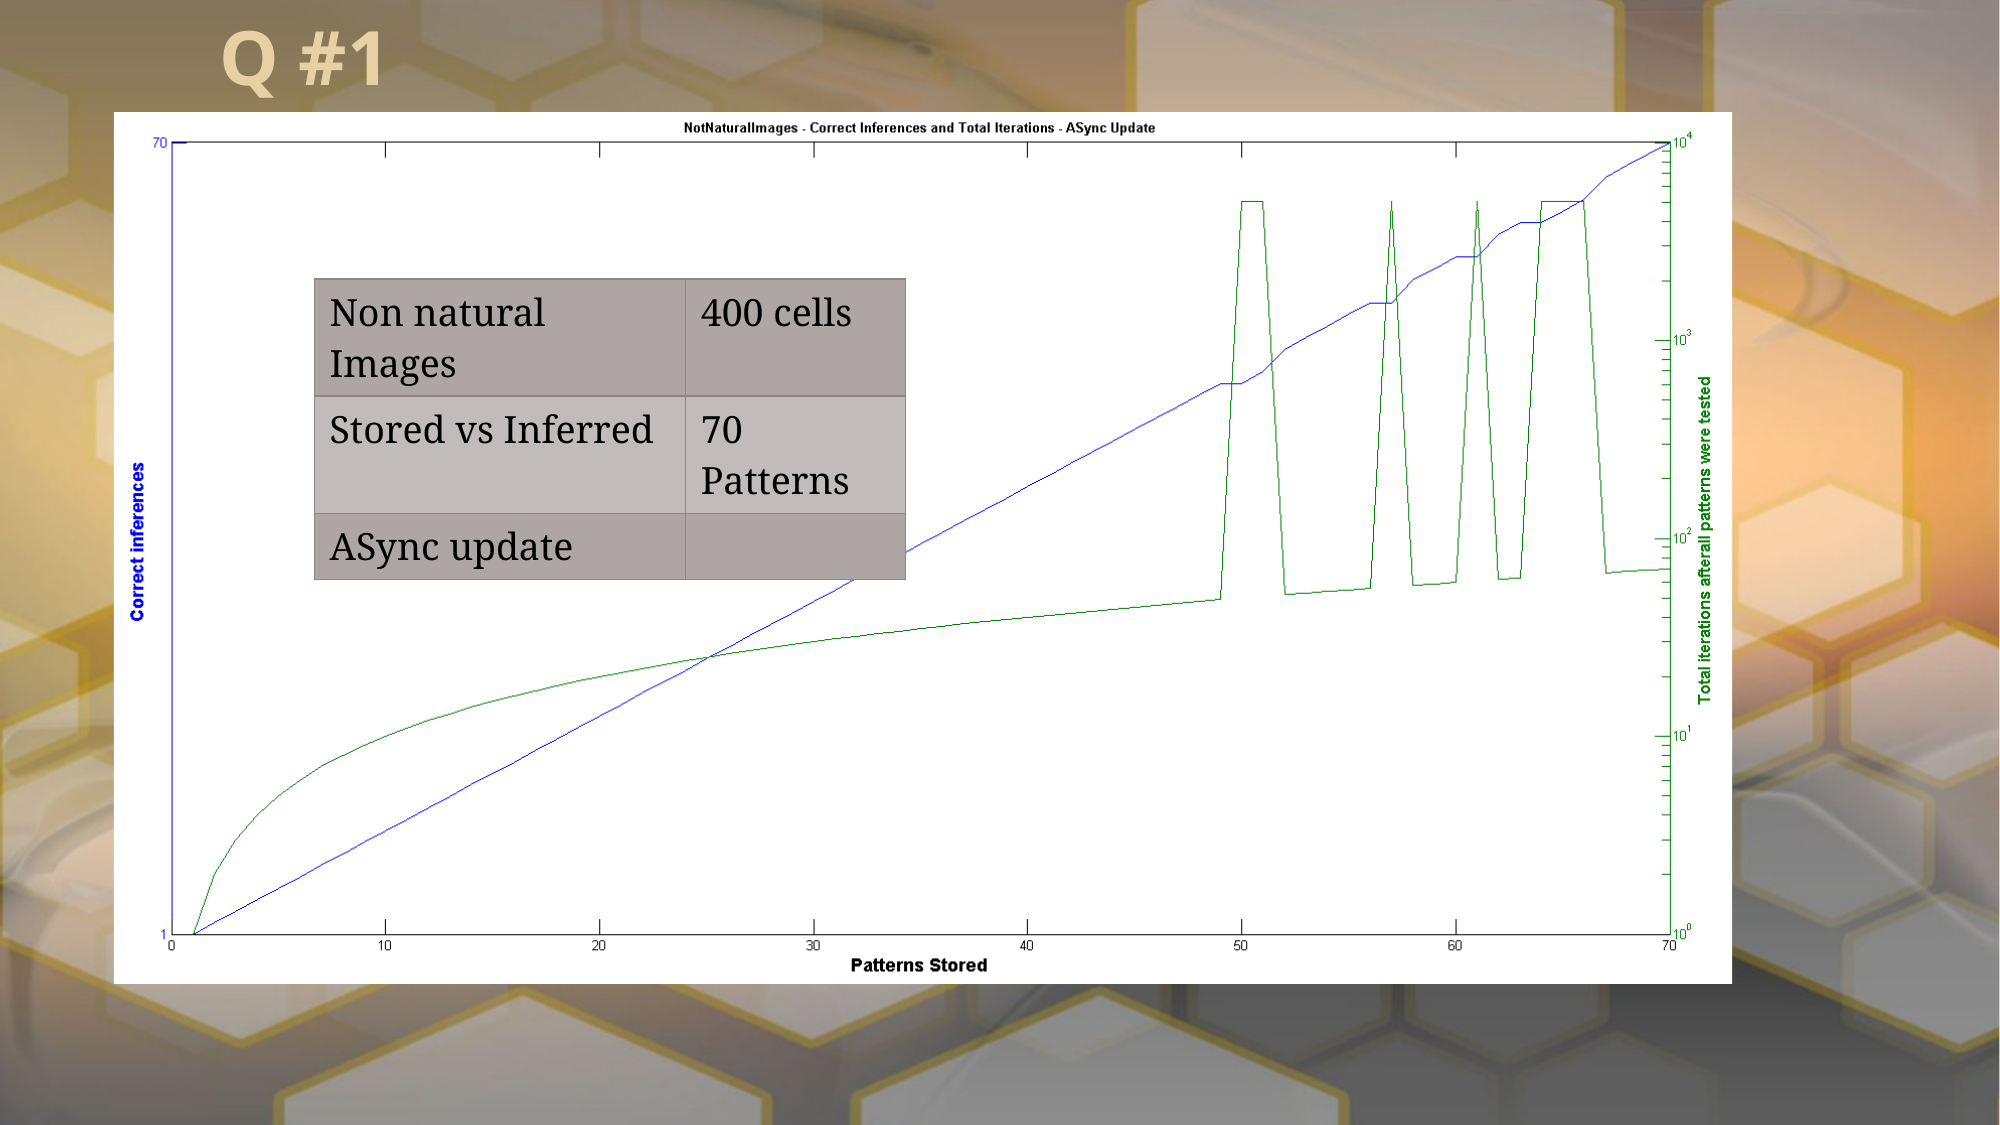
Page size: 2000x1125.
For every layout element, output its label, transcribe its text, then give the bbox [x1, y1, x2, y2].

picture [0, 0, 2000, 1125]
title Q #1 [204, 0, 1780, 110]
